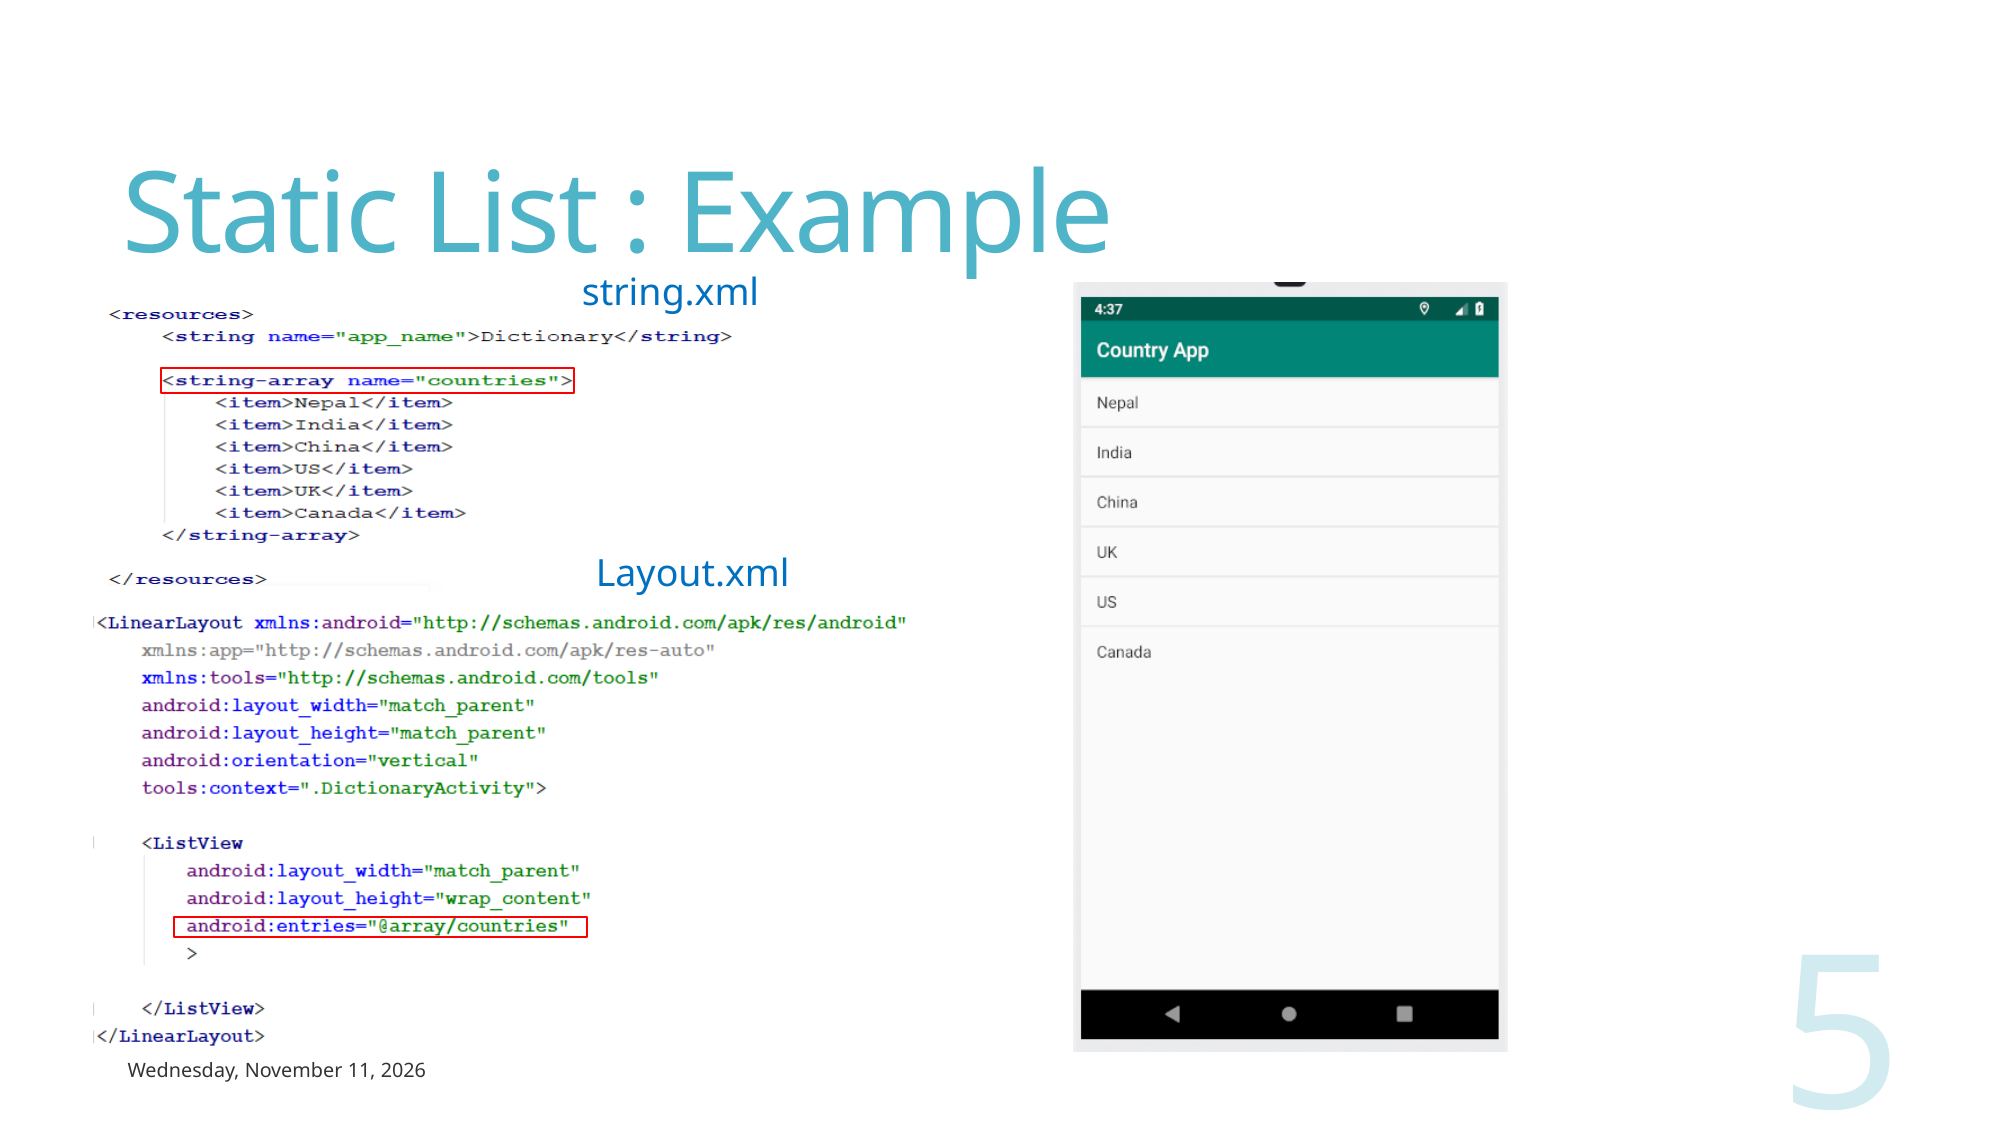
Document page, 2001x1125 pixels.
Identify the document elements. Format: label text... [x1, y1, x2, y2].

text_box Layout.xml [581, 541, 805, 602]
text_box string.xml [567, 260, 775, 321]
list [1072, 281, 1508, 1053]
title Static List : Example [107, 81, 1875, 354]
picture [107, 303, 741, 593]
picture [93, 611, 913, 1053]
slide_number 5 [1437, 963, 1918, 1125]
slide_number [112, 1053, 788, 1090]
